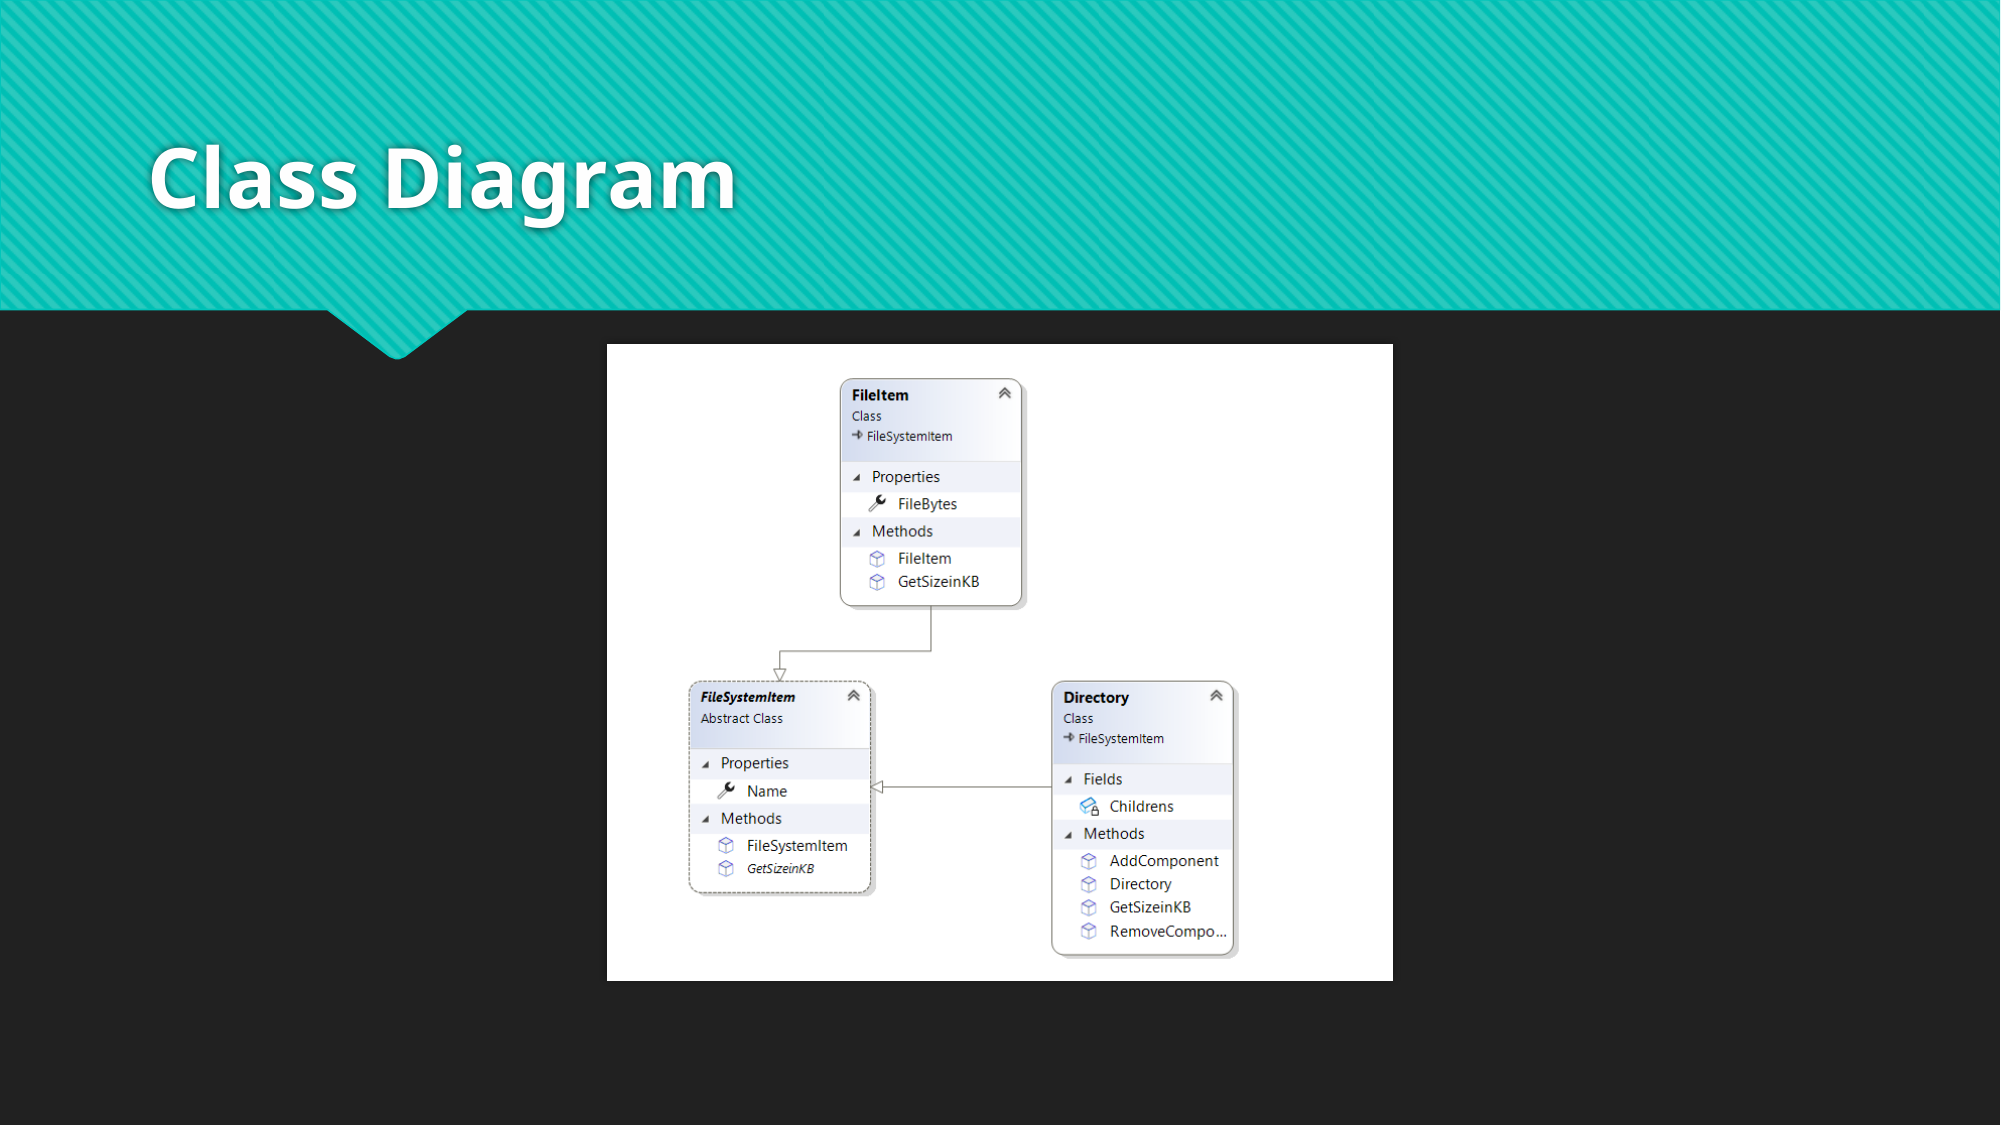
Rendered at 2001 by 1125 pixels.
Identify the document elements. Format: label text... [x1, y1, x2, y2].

title Class Diagram [132, 73, 1868, 233]
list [607, 344, 1393, 981]
